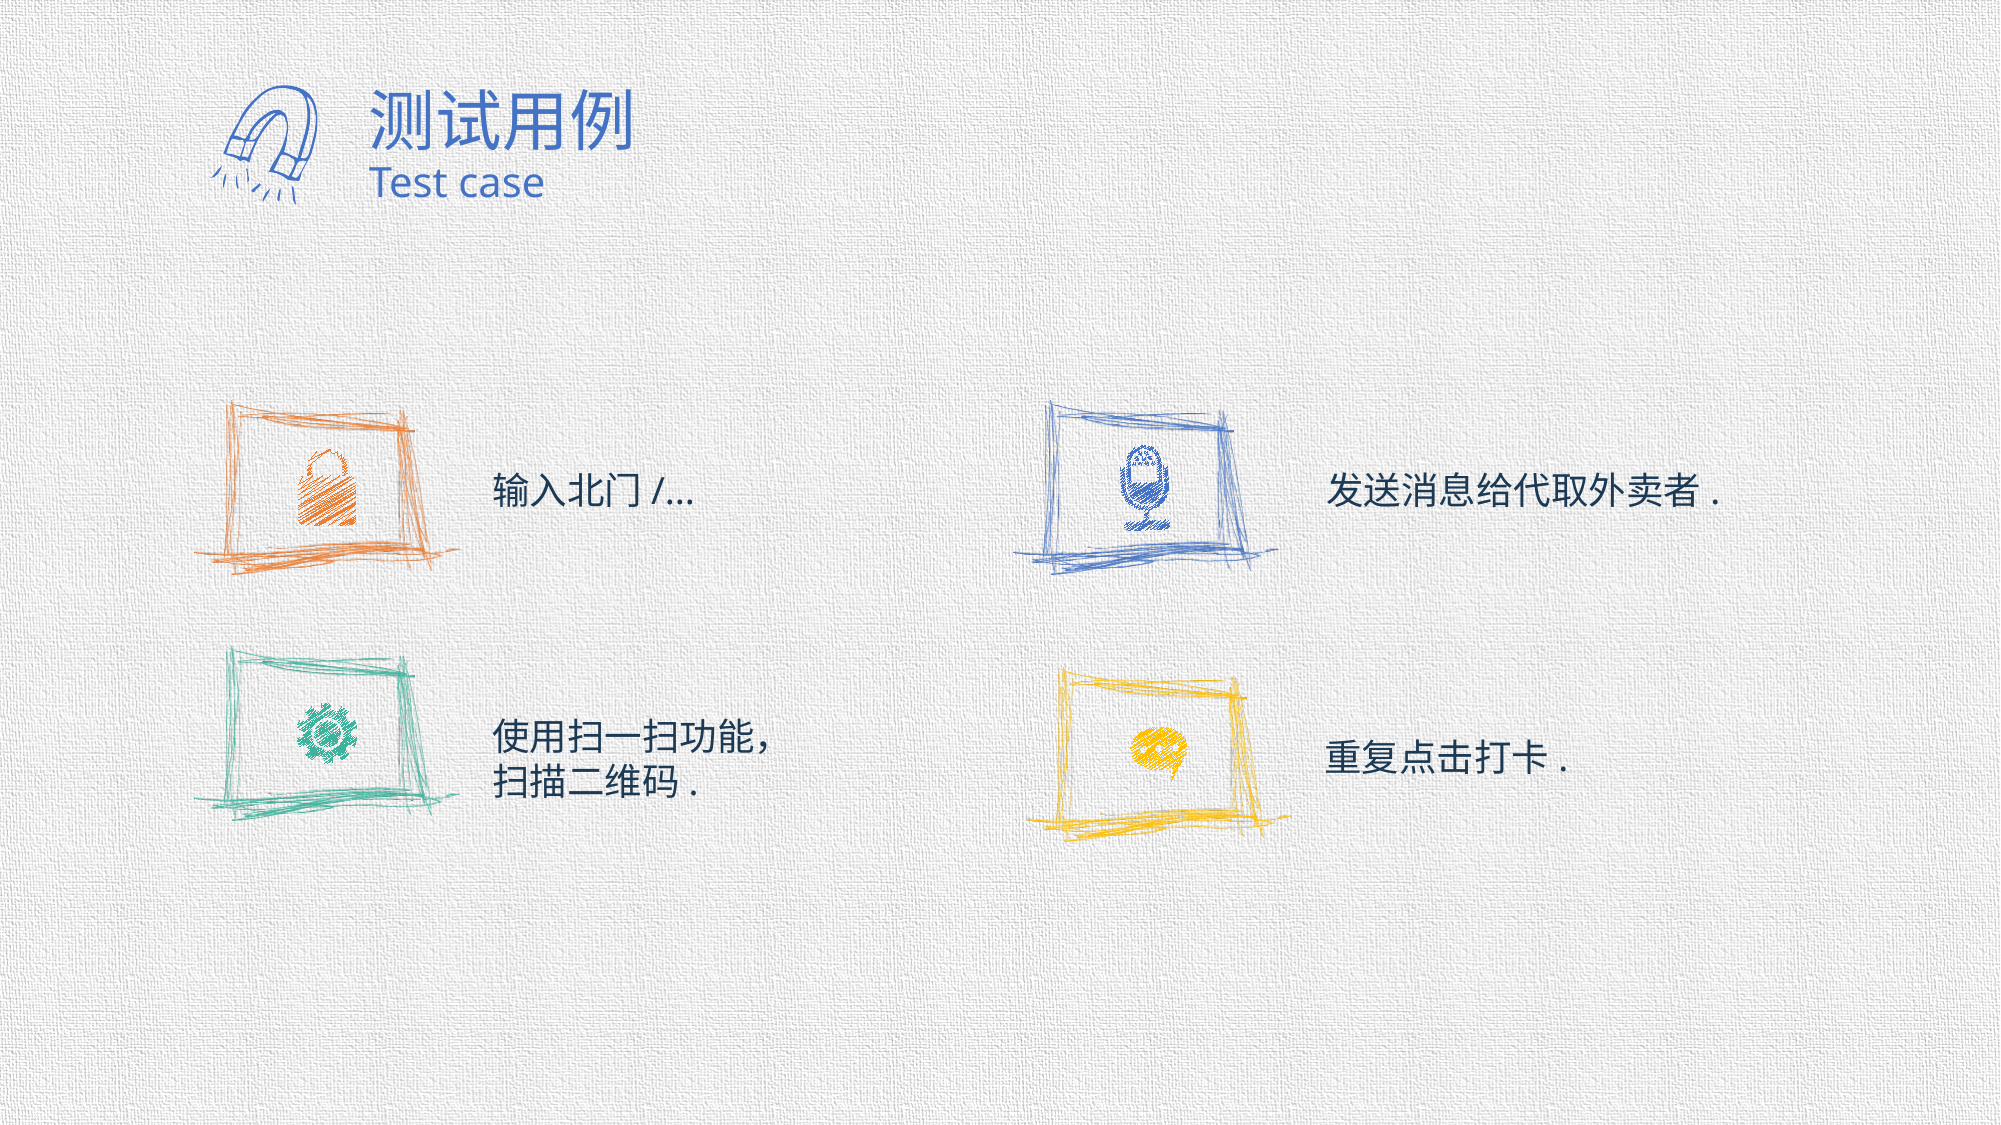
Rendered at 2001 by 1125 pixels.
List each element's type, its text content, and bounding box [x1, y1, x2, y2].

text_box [194, 400, 460, 575]
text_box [211, 81, 318, 205]
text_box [354, 71, 1188, 214]
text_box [194, 646, 460, 821]
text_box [1026, 667, 1292, 842]
text_box 输入北门/... [477, 459, 1012, 520]
picture [0, 0, 2001, 1125]
text_box 发送消息给代取外卖者. [1311, 459, 1907, 520]
text_box 重复点击打卡. [1309, 726, 1905, 787]
text_box 使用扫一扫功能， 扫描二维码. [477, 705, 1026, 810]
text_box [1012, 400, 1279, 575]
